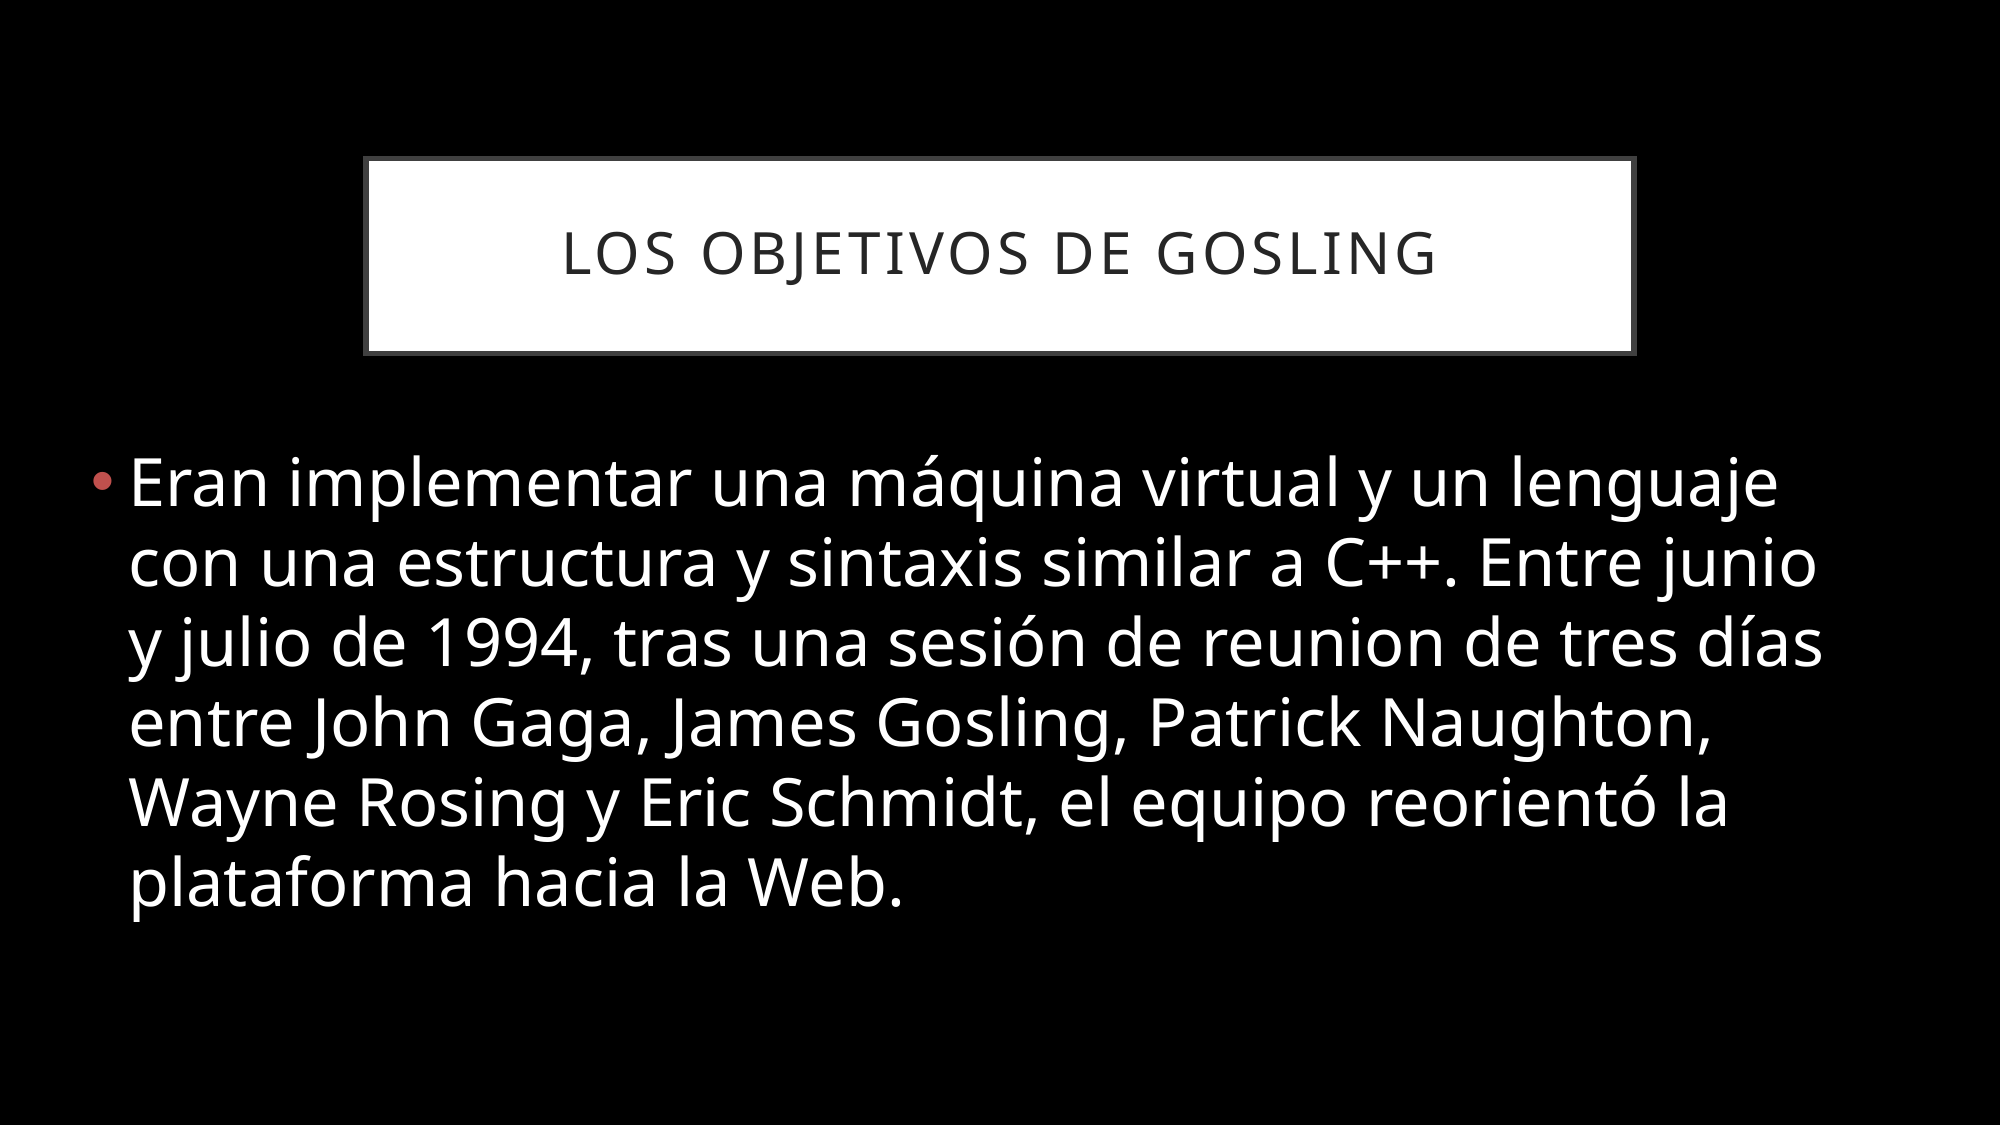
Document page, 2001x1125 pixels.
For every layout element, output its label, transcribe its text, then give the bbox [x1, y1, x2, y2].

title Los objetivos de Gosling [363, 156, 1637, 356]
list Eran implementar una máquina virtual y un lenguaje con una estructura y sintaxis similar a C++. Entre junio y julio de 1994, tras una sesión de reunion de tres días entre John Gaga, James Gosling, Patrick Naughton, Wayne Rosing y Eric Schmidt, el equipo reorientó la plataforma hacia la Web. [75, 432, 1861, 942]
